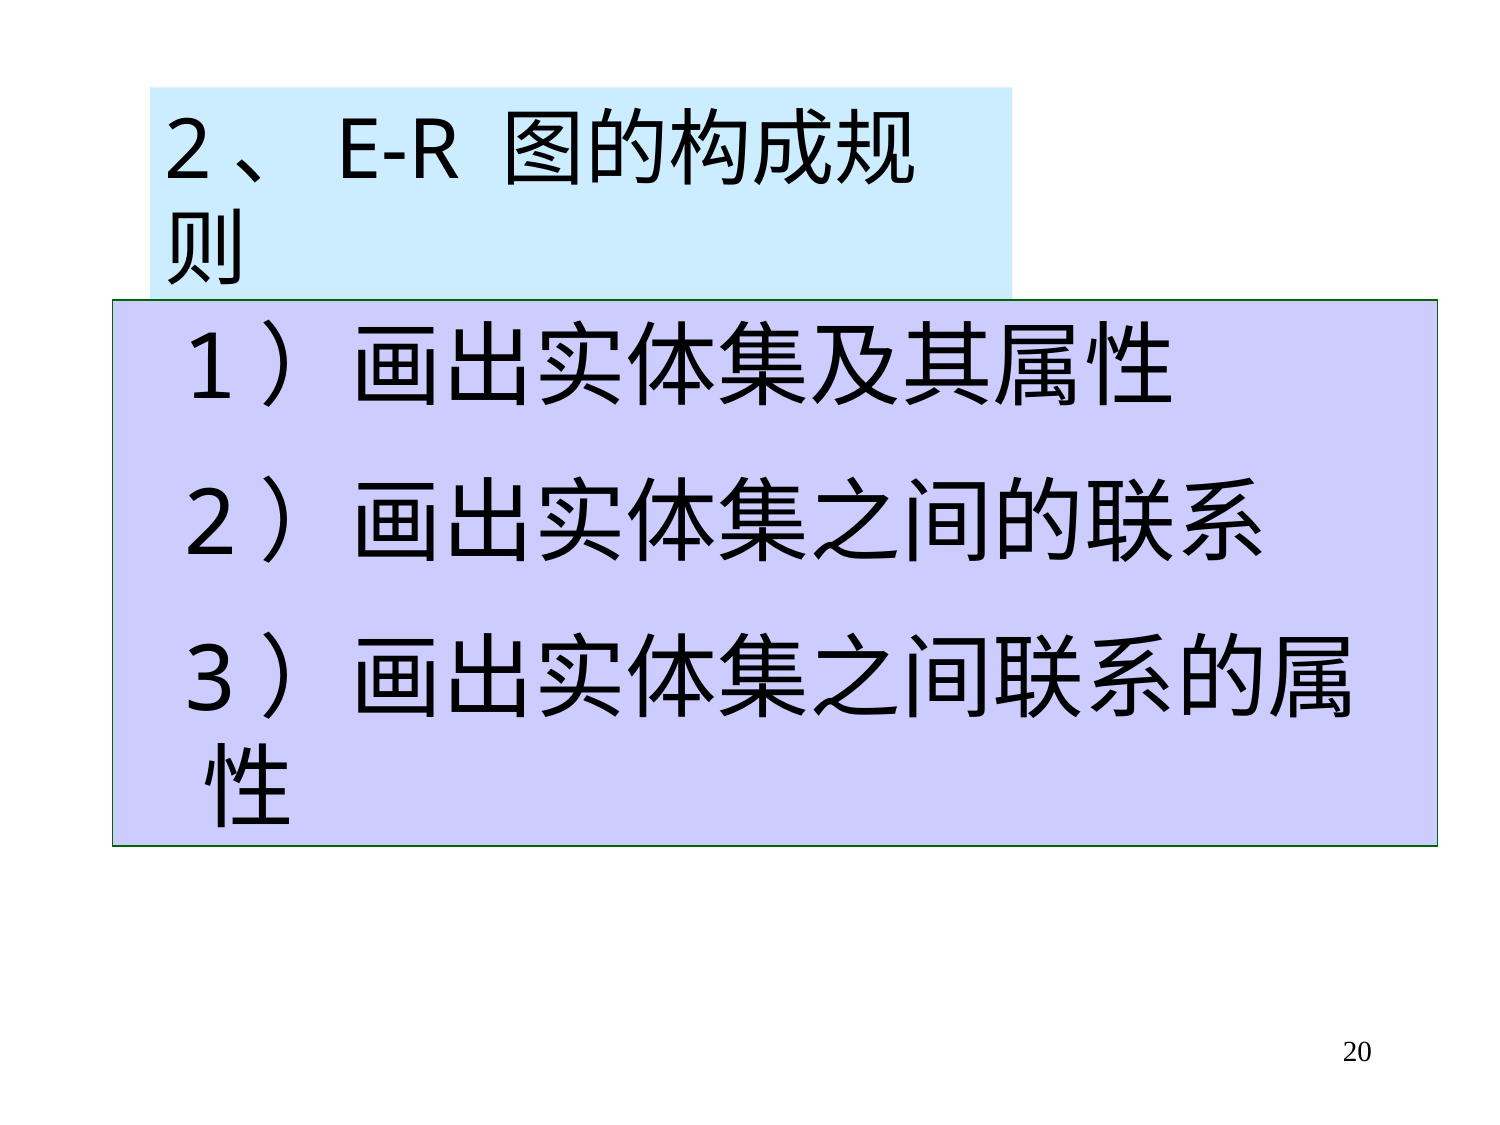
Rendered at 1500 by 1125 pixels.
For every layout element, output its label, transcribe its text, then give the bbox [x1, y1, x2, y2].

text_box 1）画出实体集及其属性 2）画出实体集之间的联系 3）画出实体集之间联系的属性 [112, 299, 1438, 847]
slide_number 20 [1074, 1024, 1388, 1101]
text_box 2、E-R 图的构成规则 [150, 87, 1013, 299]
